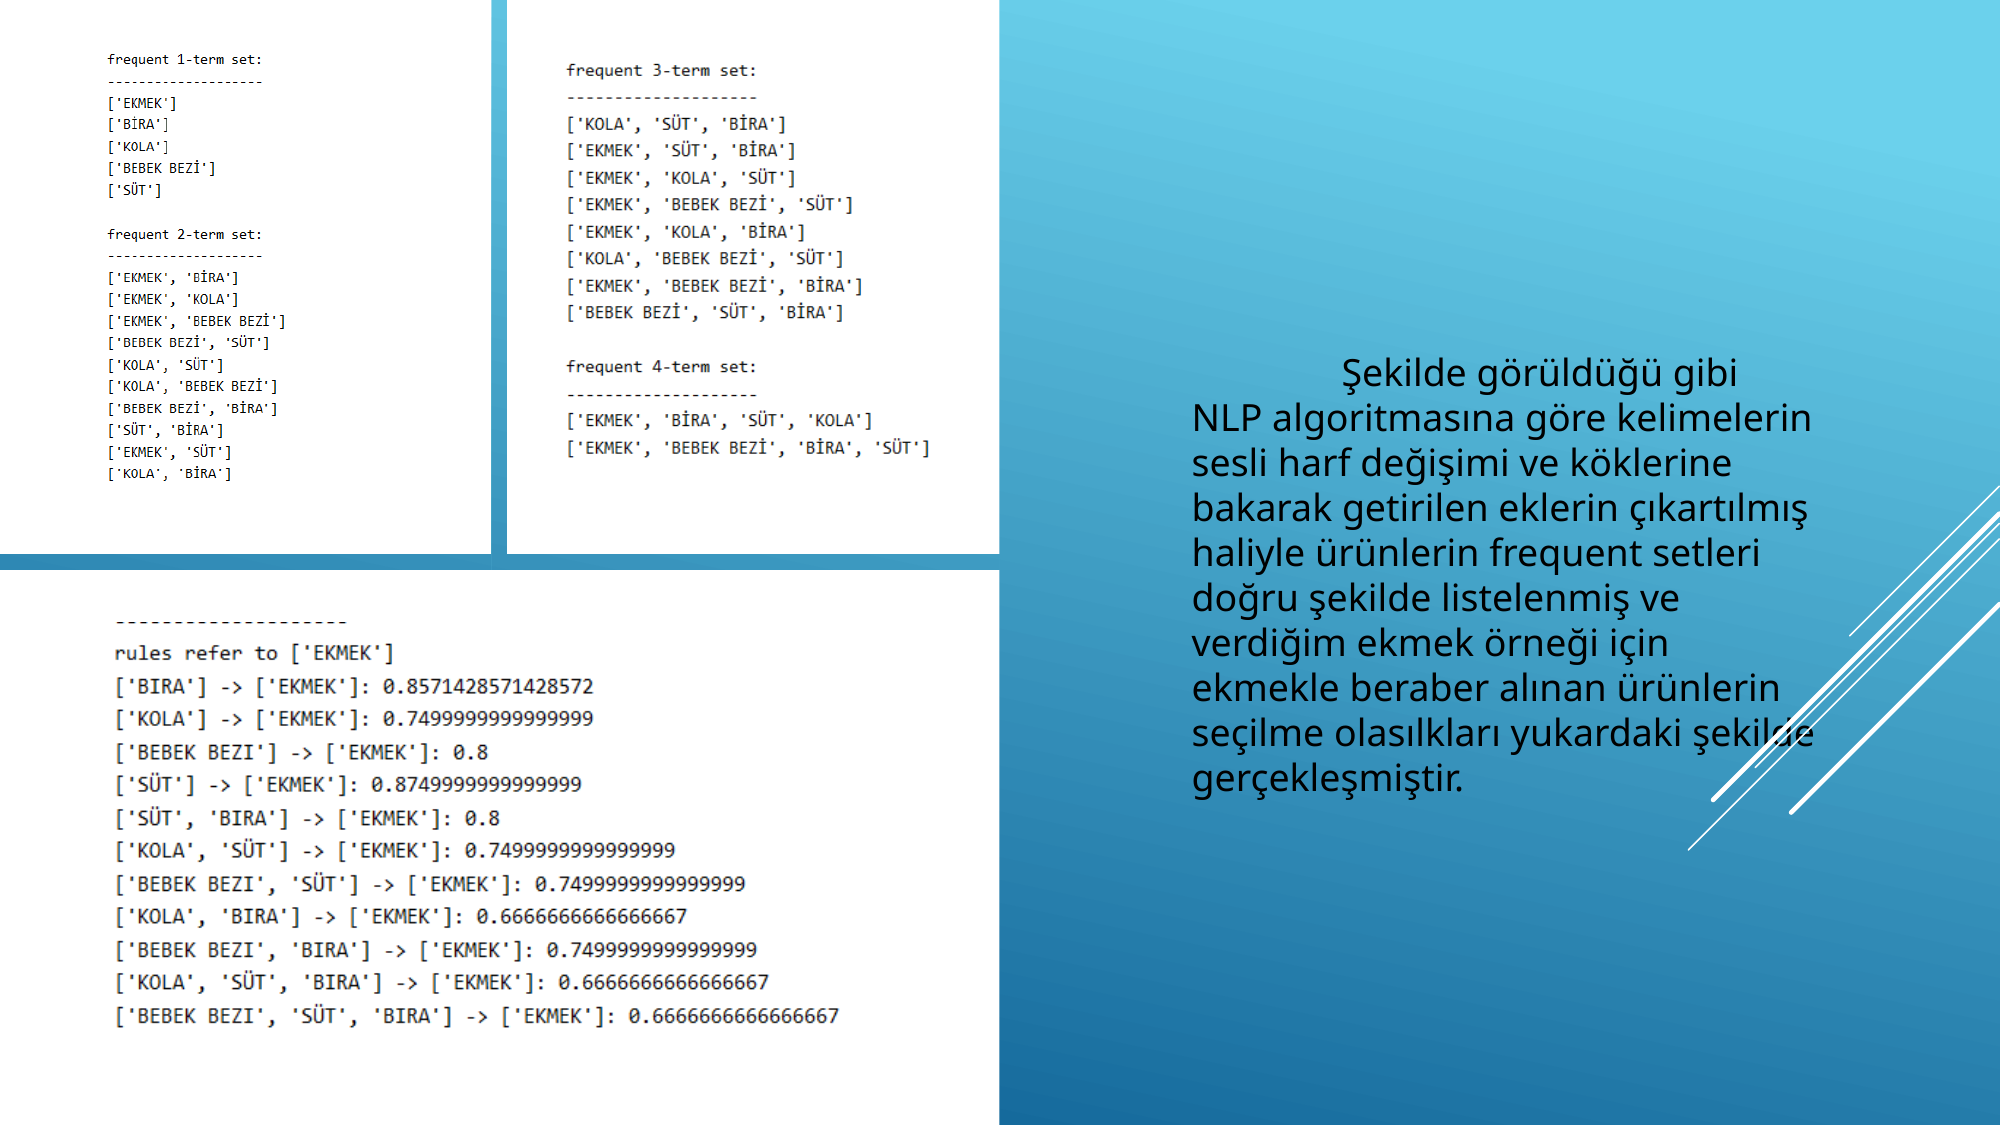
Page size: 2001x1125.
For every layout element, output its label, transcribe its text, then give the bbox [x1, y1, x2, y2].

picture [560, 52, 945, 503]
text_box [1688, 485, 2000, 851]
text_box [0, 554, 491, 571]
text_box [1001, 0, 2000, 1125]
text_box [0, 571, 1001, 1125]
list Şekilde görüldüğü gibi NLP algoritmasına göre kelimelerin sesli harf değişimi ve köklerine bakarak getirilen eklerin çıkartılmış haliyle ürünlerin frequent setleri doğru şekilde listelenmiş ve verdiğim ekmek örneği için ekmekle beraber alınan ürünlerin seçilme olasılkları yukardaki şekilde gerçekleşmiştir. [1101, 277, 1835, 871]
text_box [0, 0, 491, 554]
picture [107, 622, 892, 1073]
text_box [508, 0, 1001, 554]
text_box [508, 554, 1001, 571]
picture [103, 52, 390, 503]
text_box [491, 0, 508, 571]
